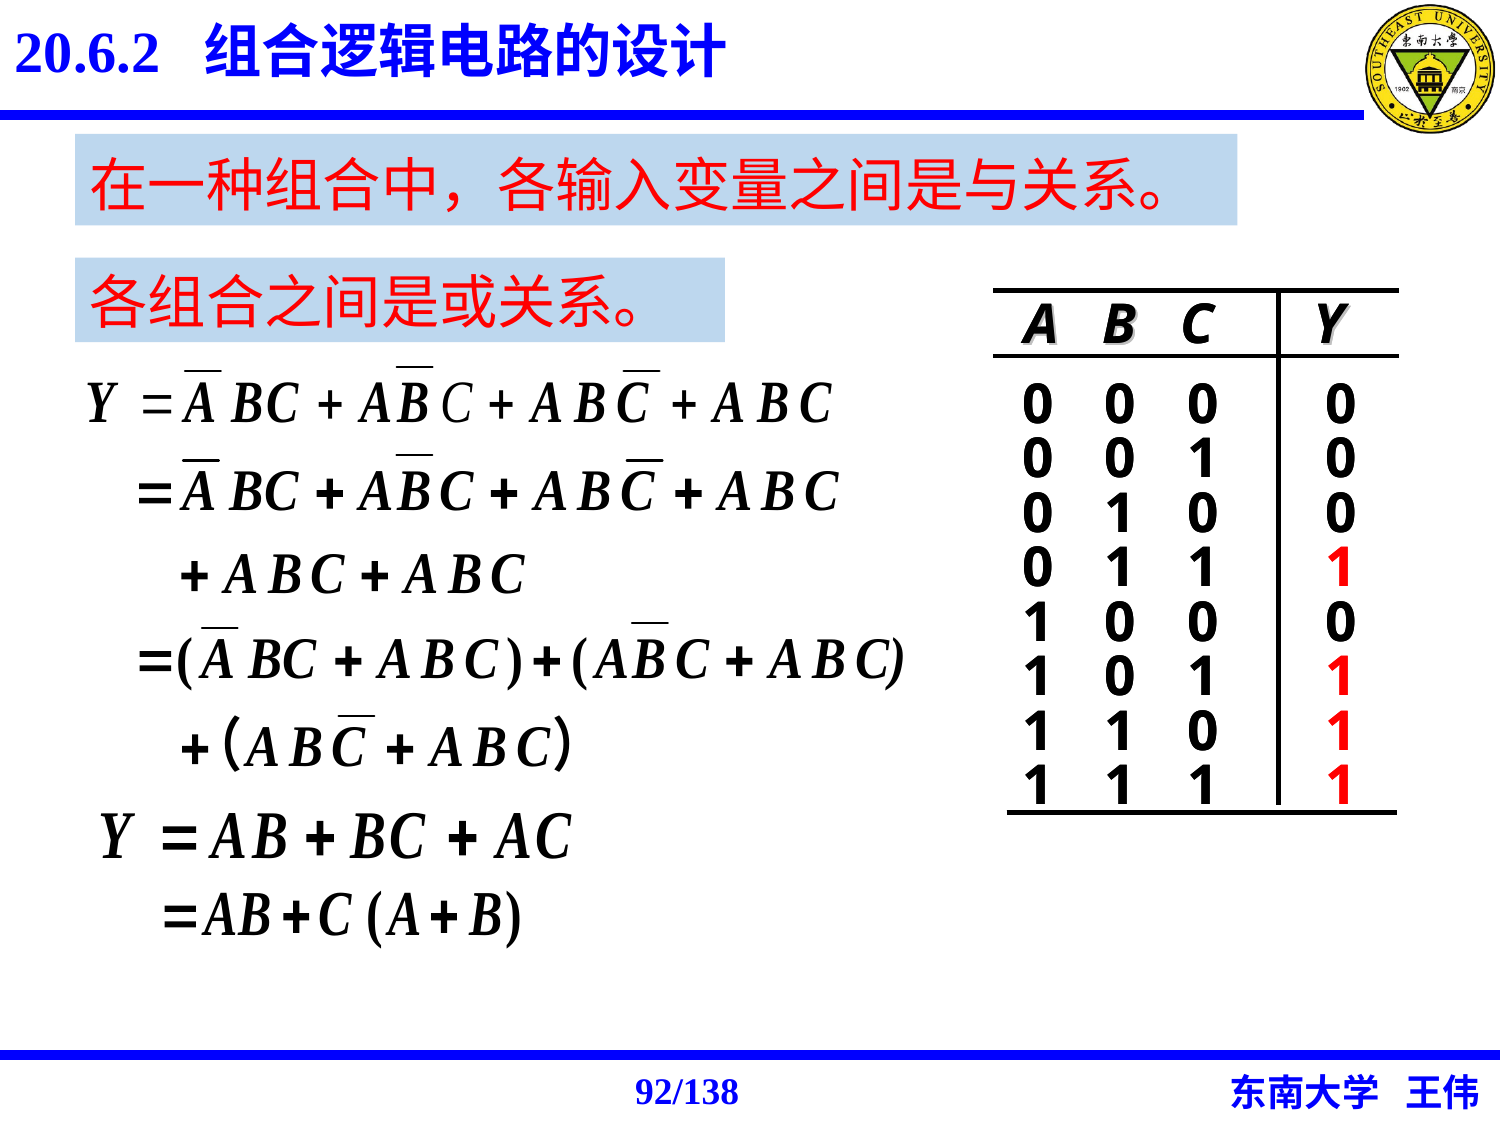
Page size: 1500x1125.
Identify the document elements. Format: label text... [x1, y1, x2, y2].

picture [925, 283, 1412, 827]
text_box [126, 442, 849, 607]
text_box 20.6.2 组合逻辑电路的设计 [0, 14, 974, 140]
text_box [94, 795, 590, 883]
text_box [152, 876, 529, 962]
picture [1360, 0, 1500, 138]
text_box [126, 607, 912, 787]
text_box 在一种组合中，各输入变量之间是与关系。 [75, 133, 1238, 226]
text_box 各组合之间是或关系。 [75, 257, 725, 343]
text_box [81, 352, 845, 445]
